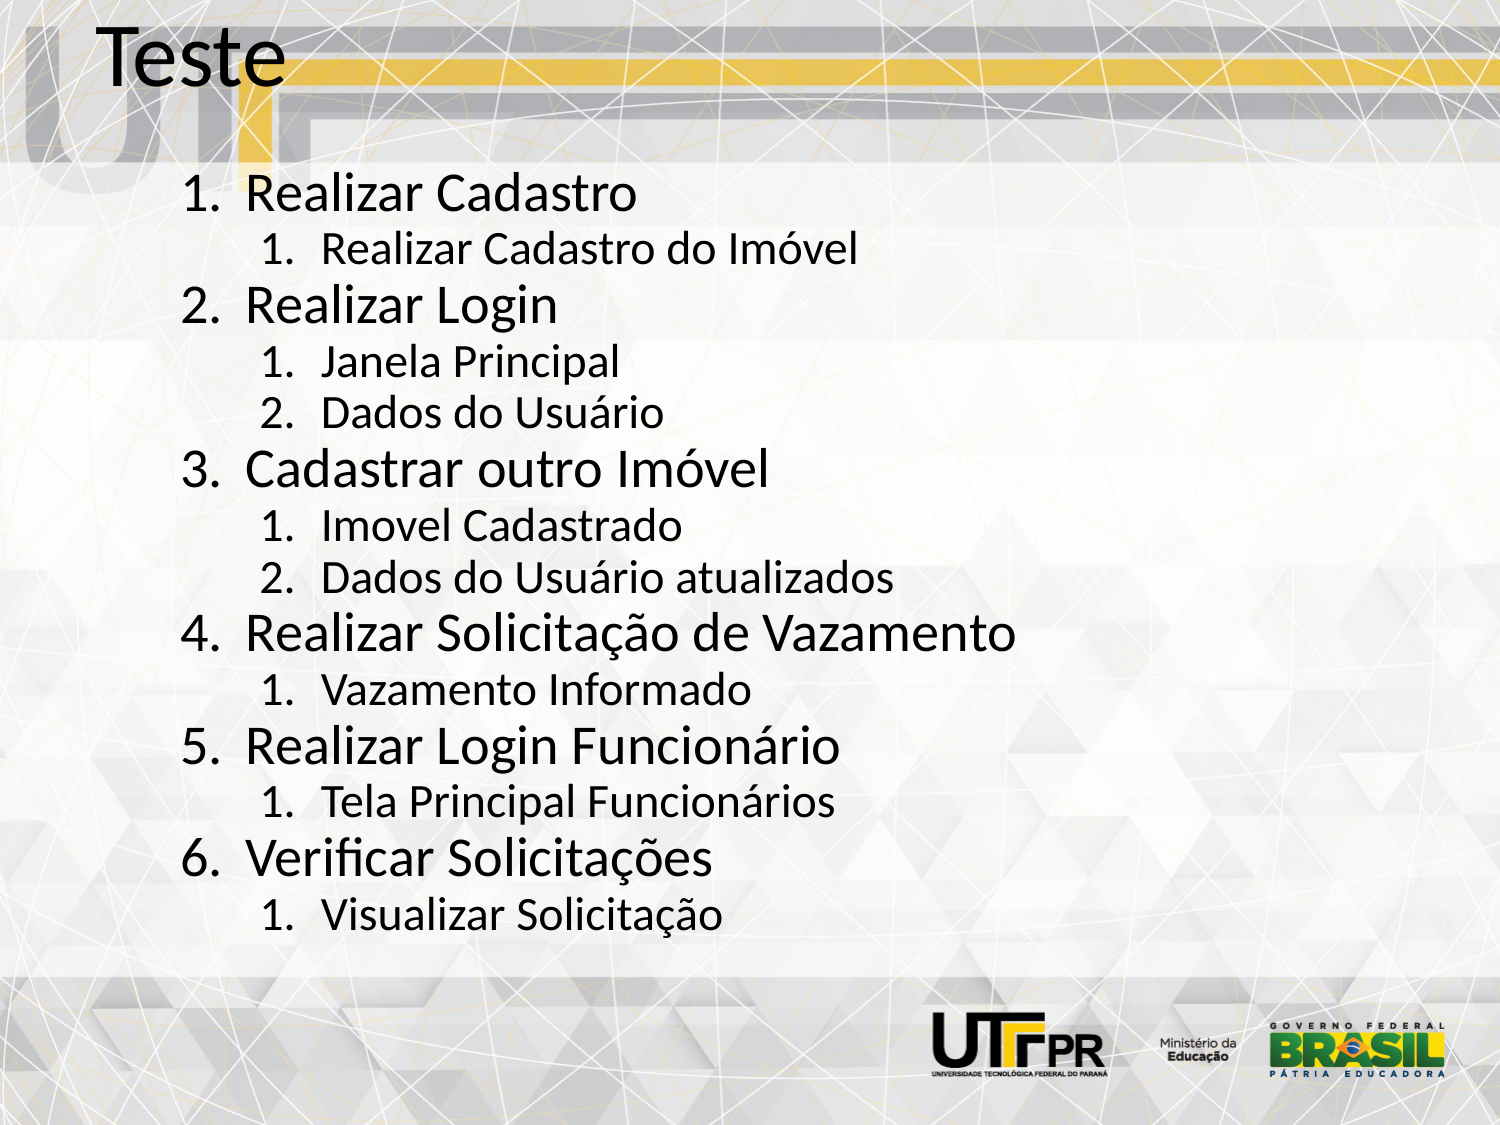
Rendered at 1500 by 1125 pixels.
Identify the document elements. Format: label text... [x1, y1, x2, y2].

title Teste [80, 0, 1375, 147]
picture [0, 0, 1500, 1125]
list Realizar Cadastro Realizar Cadastro do Imóvel Realizar Login Janela Principal Dados do Usuário Cadastrar outro Imóvel Imovel Cadastrado Dados do Usuário atualizados Realizar Solicitação de Vazamento Vazamento Informado Realizar Login Funcionário Tela Principal Funcionários Verificar Solicitações Visualizar Solicitação [80, 147, 1375, 999]
